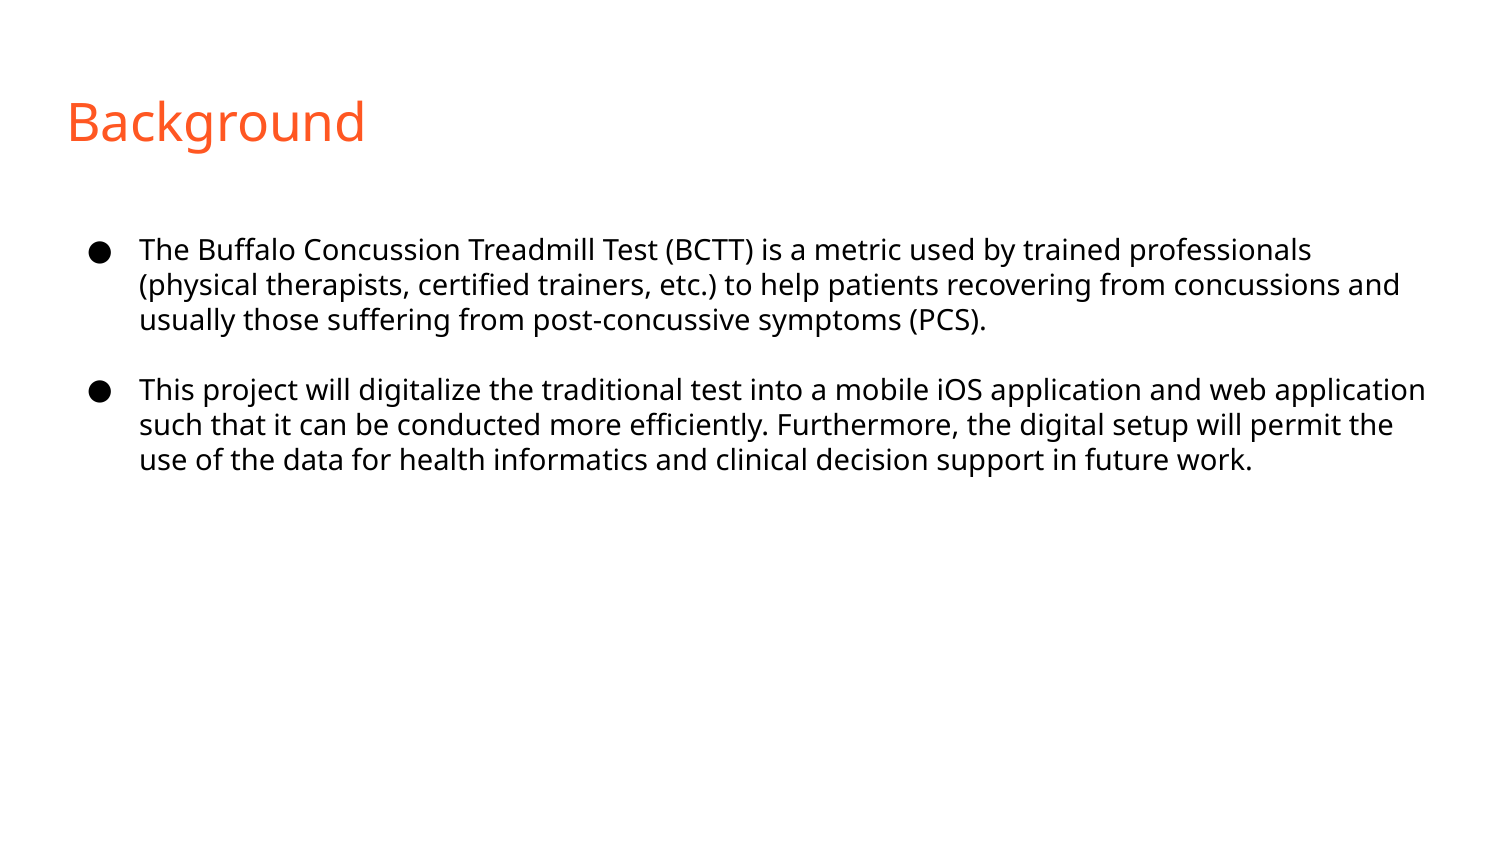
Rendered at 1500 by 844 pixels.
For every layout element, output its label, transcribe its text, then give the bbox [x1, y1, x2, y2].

title Background [51, 72, 1449, 167]
text_box The Buffalo Concussion Treadmill Test (BCTT) is a metric used by trained professionals (physical therapists, certified trainers, etc.) to help patients recovering from concussions and usually those suffering from post-concussive symptoms (PCS). This project will digitalize the traditional test into a mobile iOS application and web application such that it can be conducted more efficiently. Furthermore, the digital setup will permit the use of the data for health informatics and clinical decision support in future work. [49, 216, 1450, 492]
